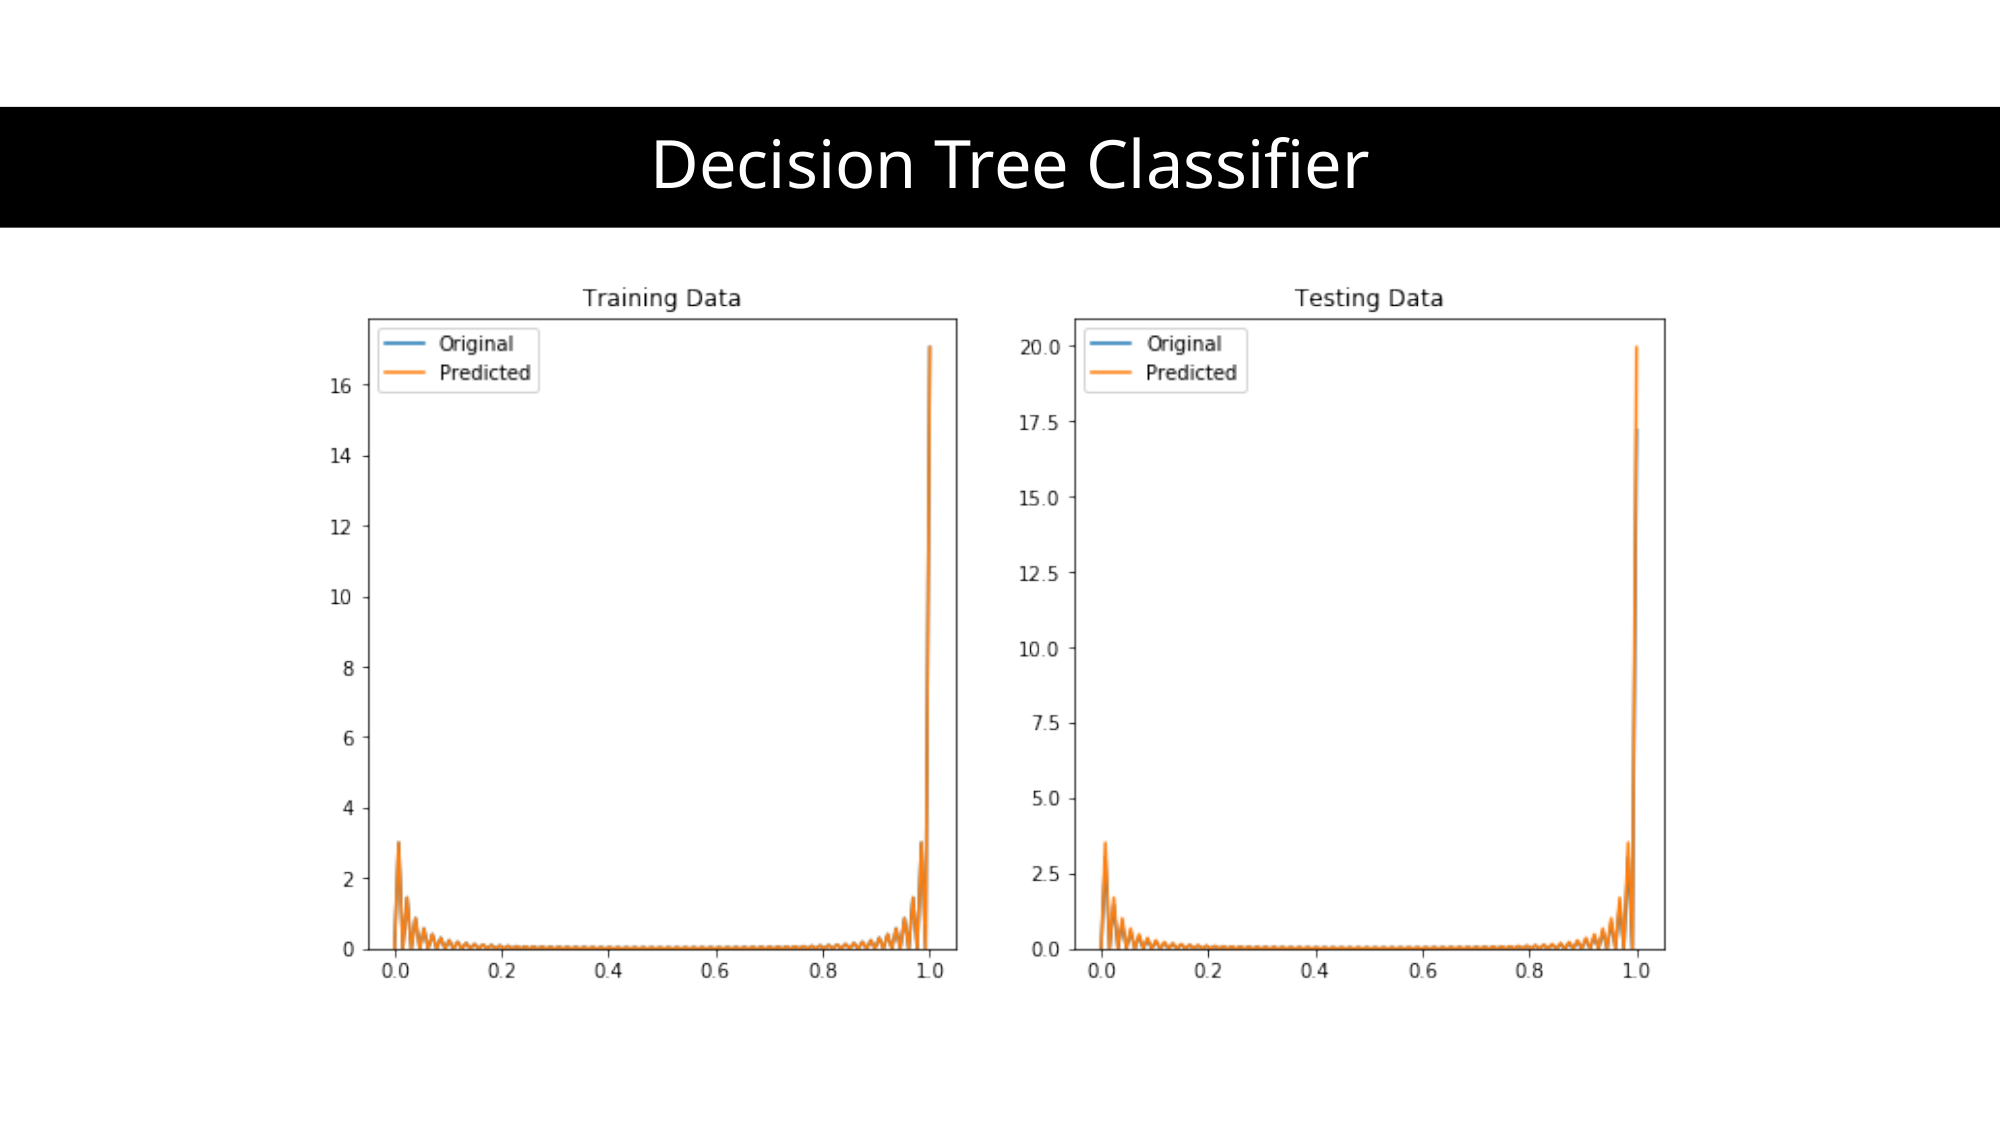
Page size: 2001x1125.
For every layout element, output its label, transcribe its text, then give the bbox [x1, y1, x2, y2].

text_box [0, 106, 2000, 229]
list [316, 274, 1684, 996]
title Decision Tree Classifier [91, 105, 1931, 228]
